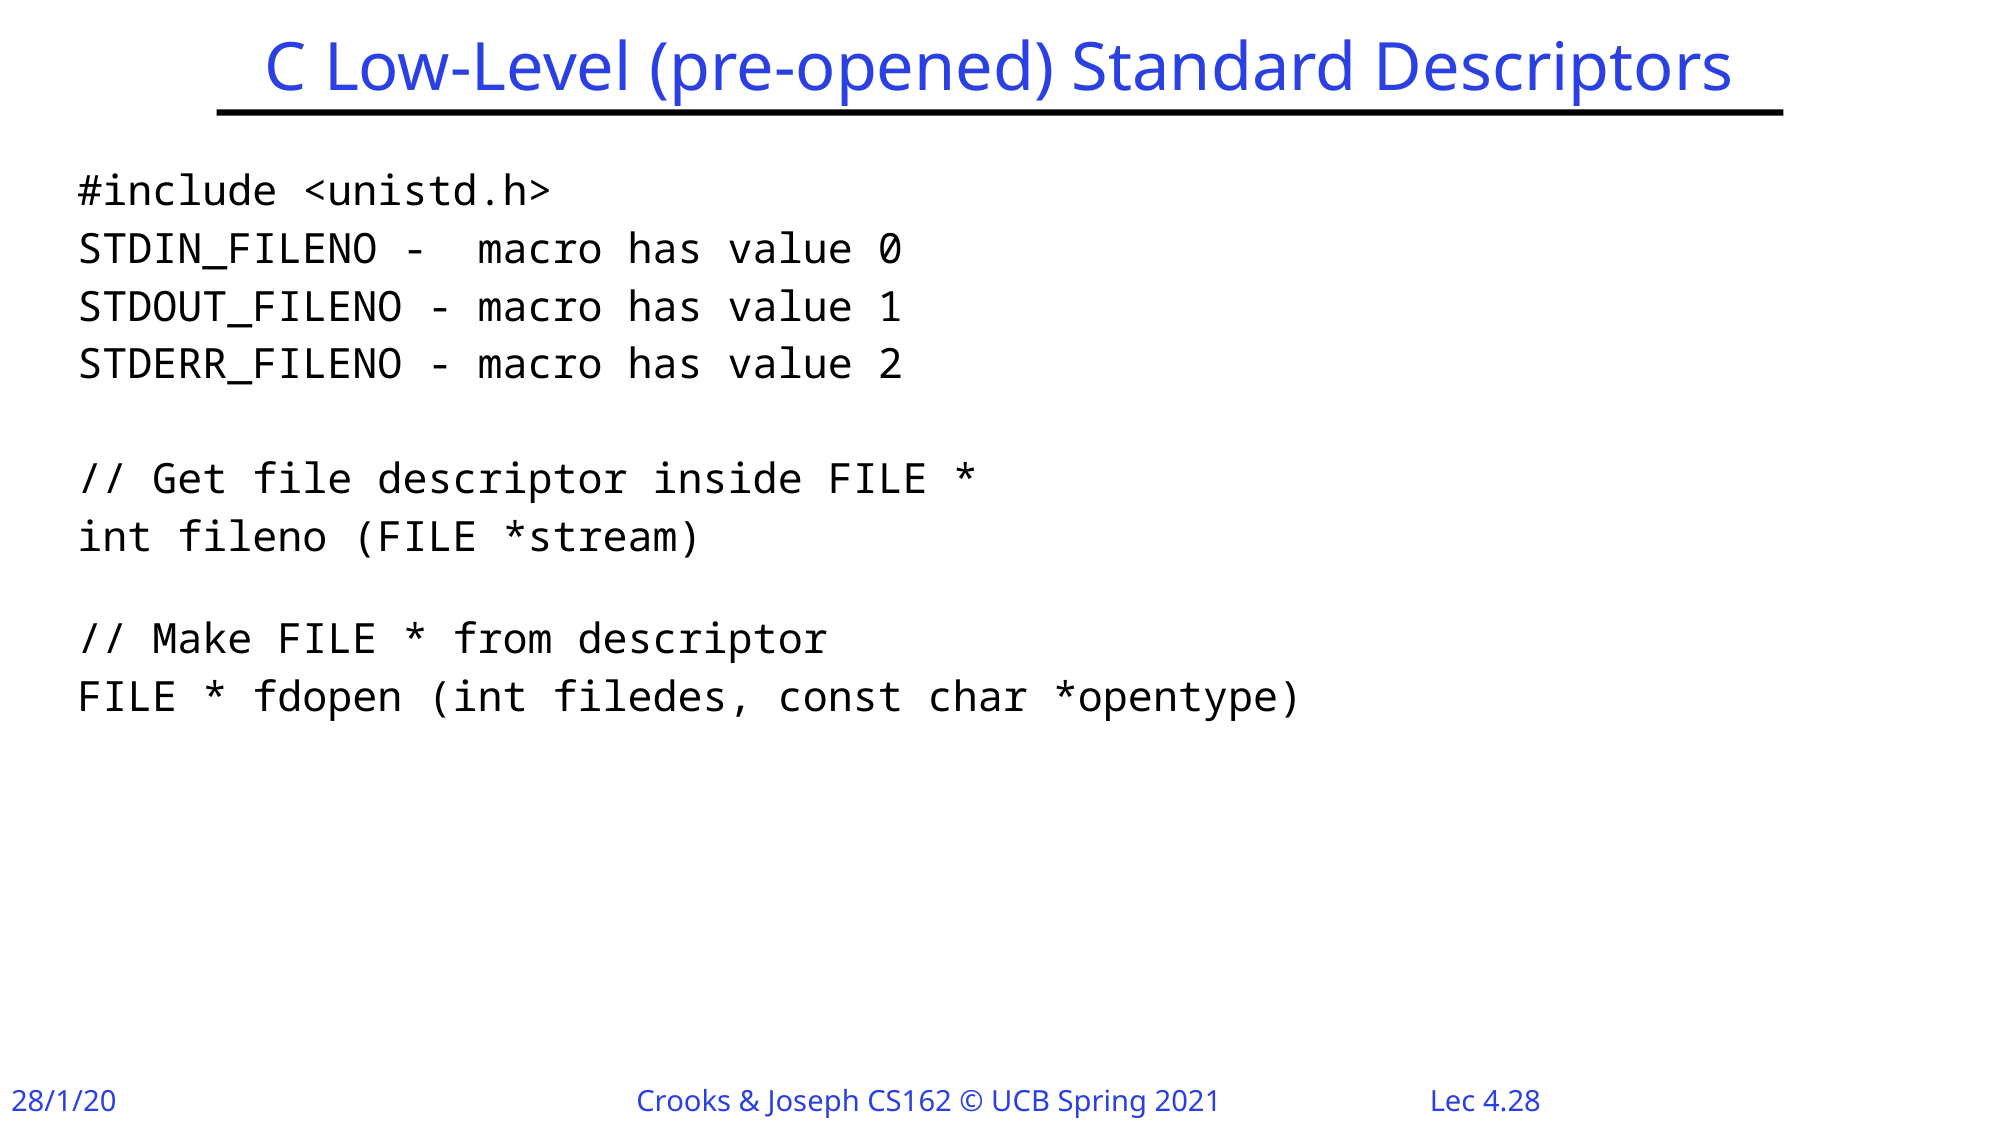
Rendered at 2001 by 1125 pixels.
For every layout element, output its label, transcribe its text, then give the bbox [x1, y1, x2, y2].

list #include <unistd.h> STDIN_FILENO - macro has value 0 STDOUT_FILENO - macro has value 1 STDERR_FILENO - macro has value 2 // Get file descriptor inside FILE * int fileno (FILE *stream) // Make FILE * from descriptor FILE * fdopen (int filedes, const char *opentype) [62, 162, 1838, 875]
title C Low-Level (pre-opened) Standard Descriptors [216, 24, 1784, 113]
